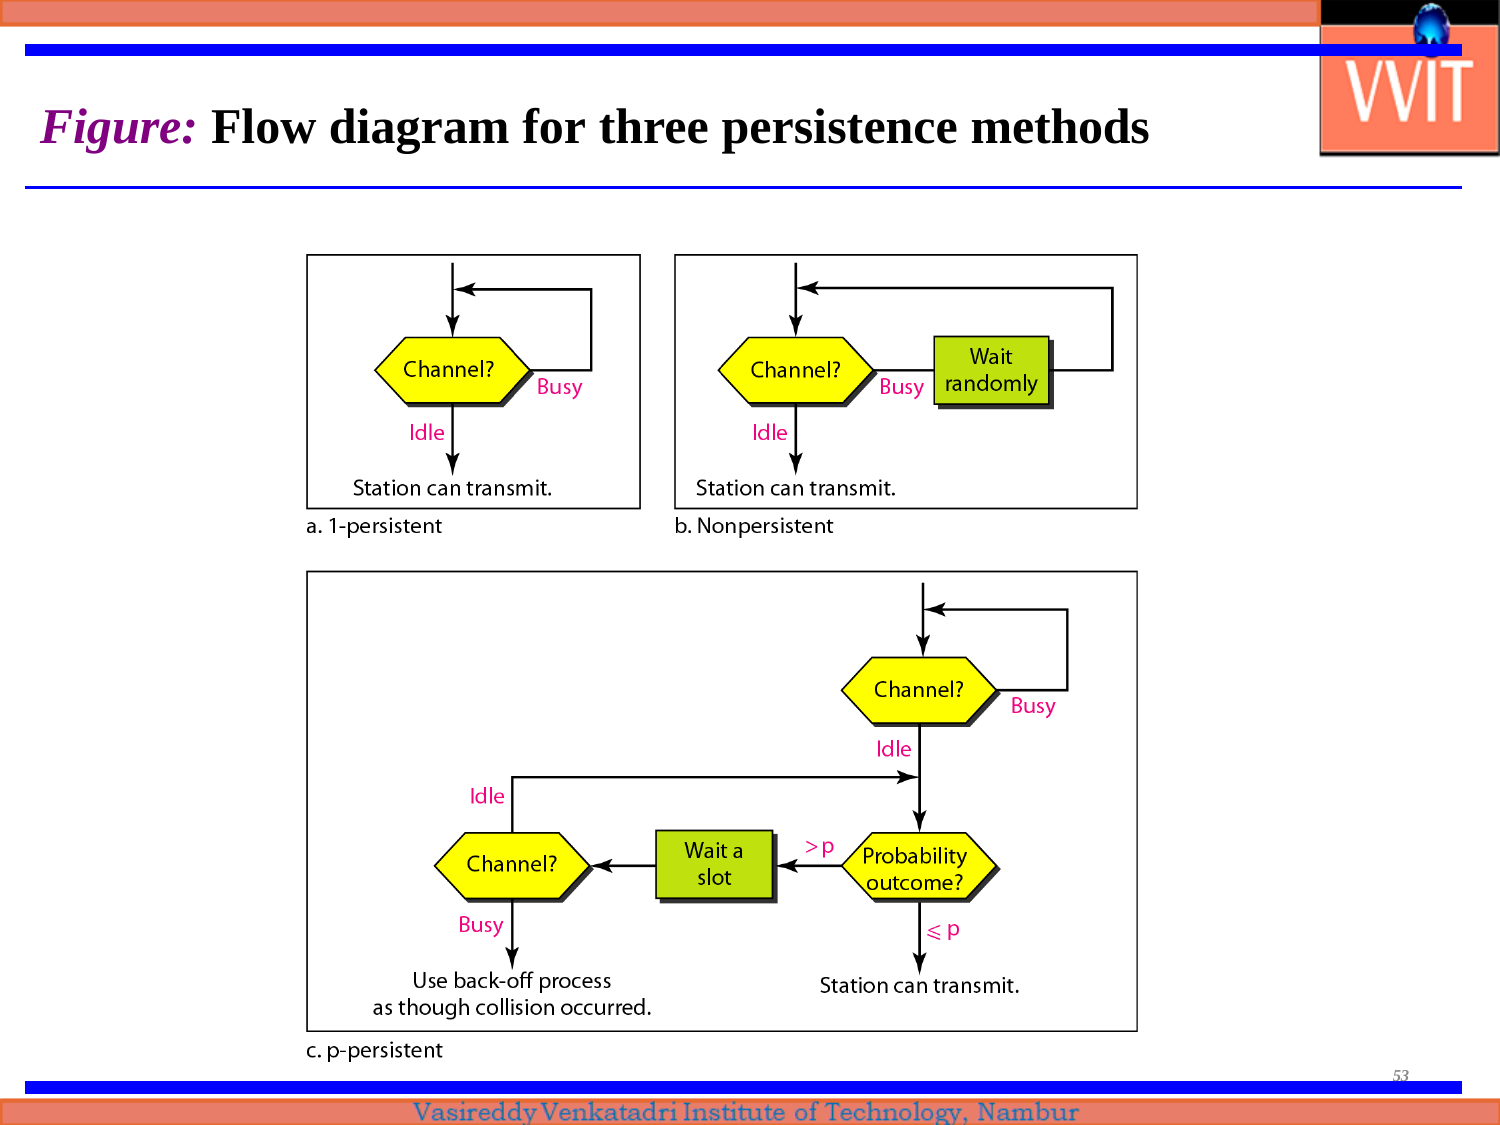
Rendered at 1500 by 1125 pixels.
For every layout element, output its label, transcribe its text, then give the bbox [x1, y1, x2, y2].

picture [0, 0, 1500, 1125]
slide_number 53 [1386, 1064, 1419, 1125]
title Figure: Flow diagram for three persistence methods [22, 58, 1465, 282]
